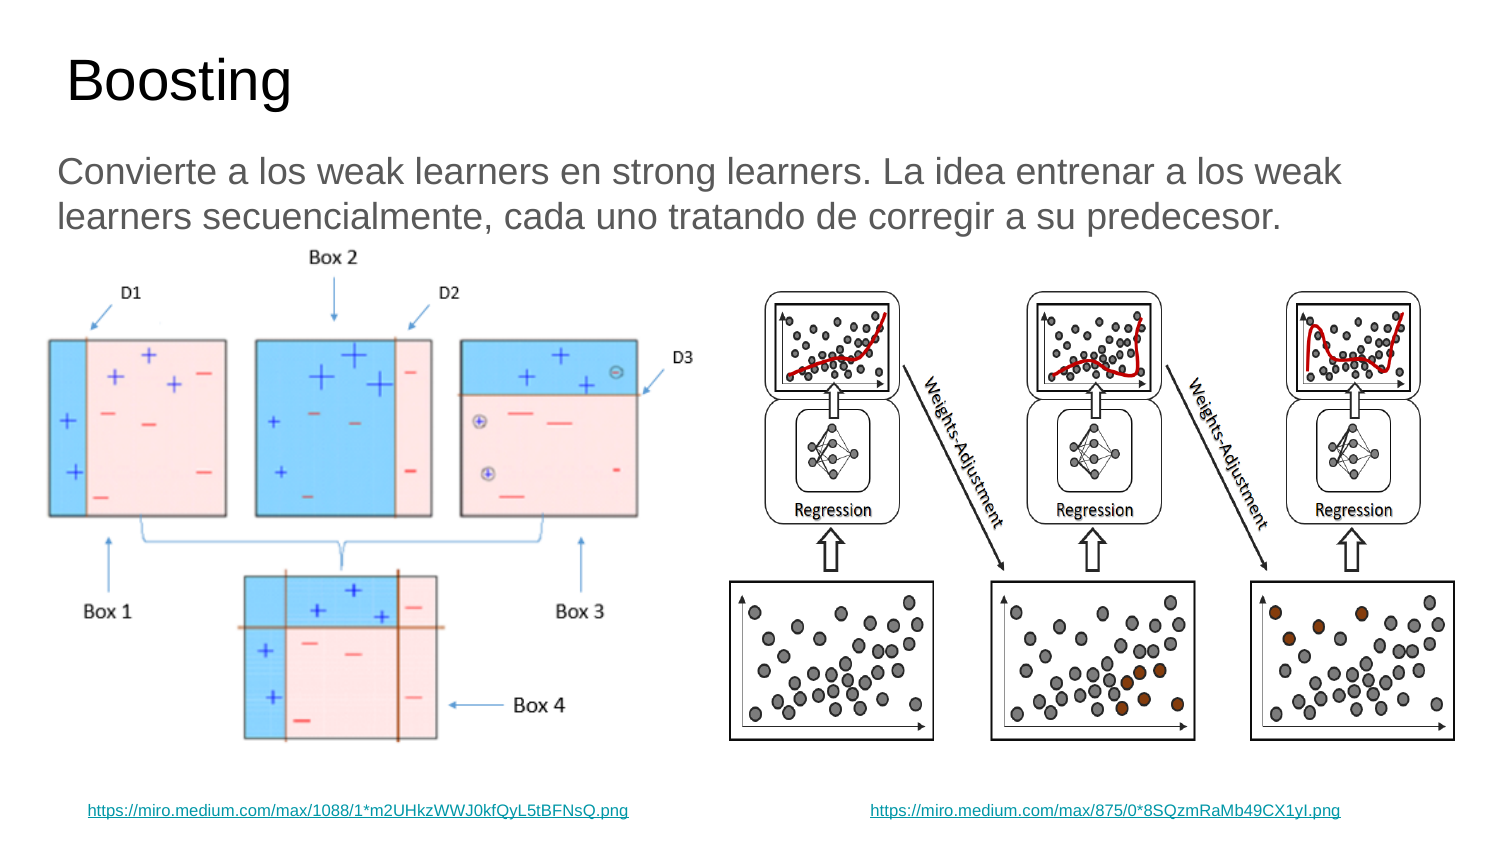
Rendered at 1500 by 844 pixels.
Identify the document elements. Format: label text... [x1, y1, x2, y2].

text_box https://miro.medium.com/max/875/0*8SQzmRaMb49CX1yI.png [855, 784, 1500, 844]
picture [0, 221, 1466, 773]
text_box Convierte a los weak learners en strong learners. La idea entrenar a los weak learners secuencialmente, cada uno tratando de corregir a su predecesor. [41, 87, 1423, 267]
text_box https://miro.medium.com/max/1088/1*m2UHkzWWJ0kfQyL5tBFNsQ.png [72, 784, 657, 844]
title Boosting [51, 27, 1449, 122]
